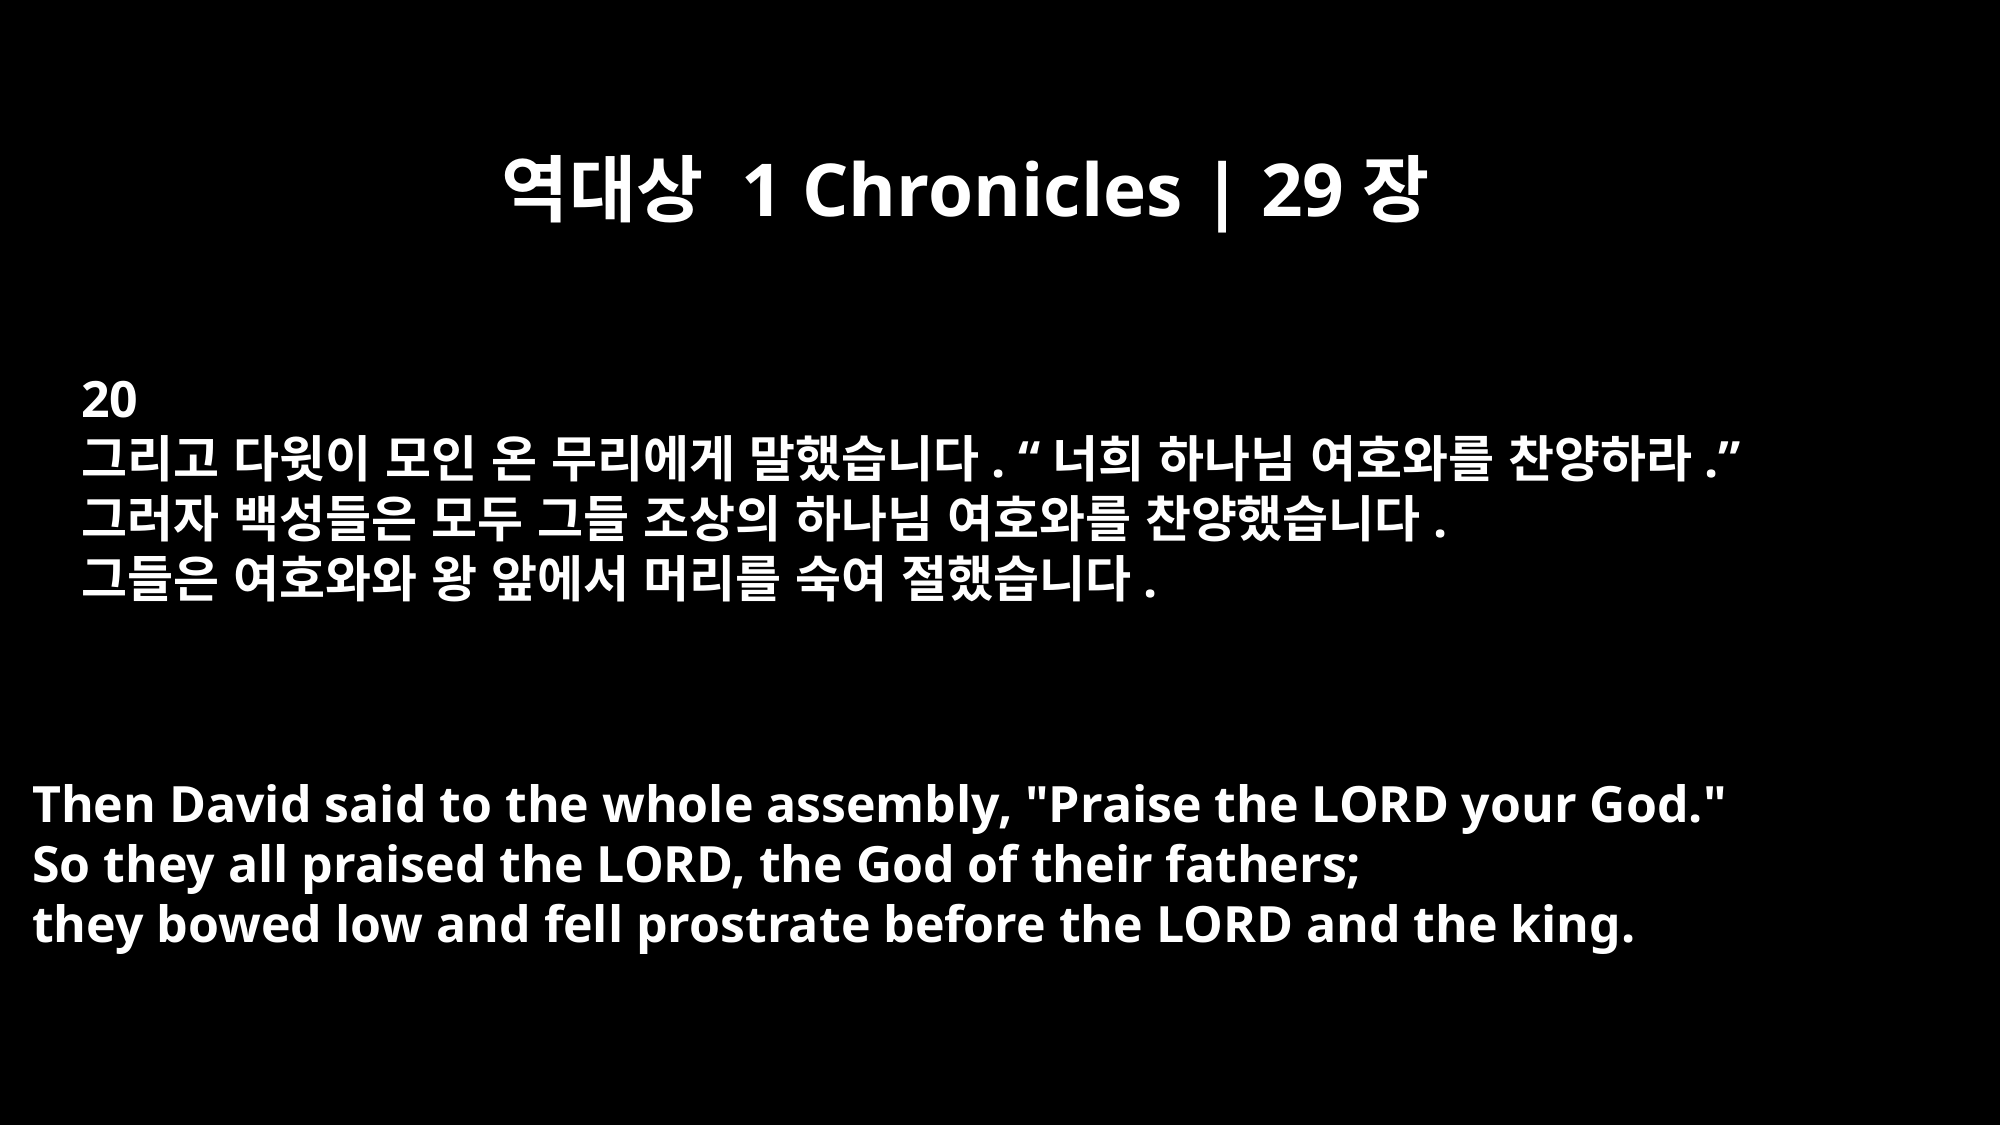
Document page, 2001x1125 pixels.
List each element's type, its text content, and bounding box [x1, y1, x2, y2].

text_box 20 그리고 다윗이 모인 온 무리에게 말했습니다. “너희 하나님 여호와를 찬양하라.” 그러자 백성들은 모두 그들 조상의 하나님 여호와를 찬양했습니다. 그들은 여호와와 왕 앞에서 머리를 숙여 절했습니다. [66, 359, 1757, 615]
text_box Then David said to the whole assembly, "Praise the LORD your God." So they all praised the LORD, the God of their fathers; they bowed low and fell prostrate before the LORD and the king. [17, 764, 1742, 960]
text_box 역대상 1 Chronicles | 29장 [487, 136, 1445, 239]
